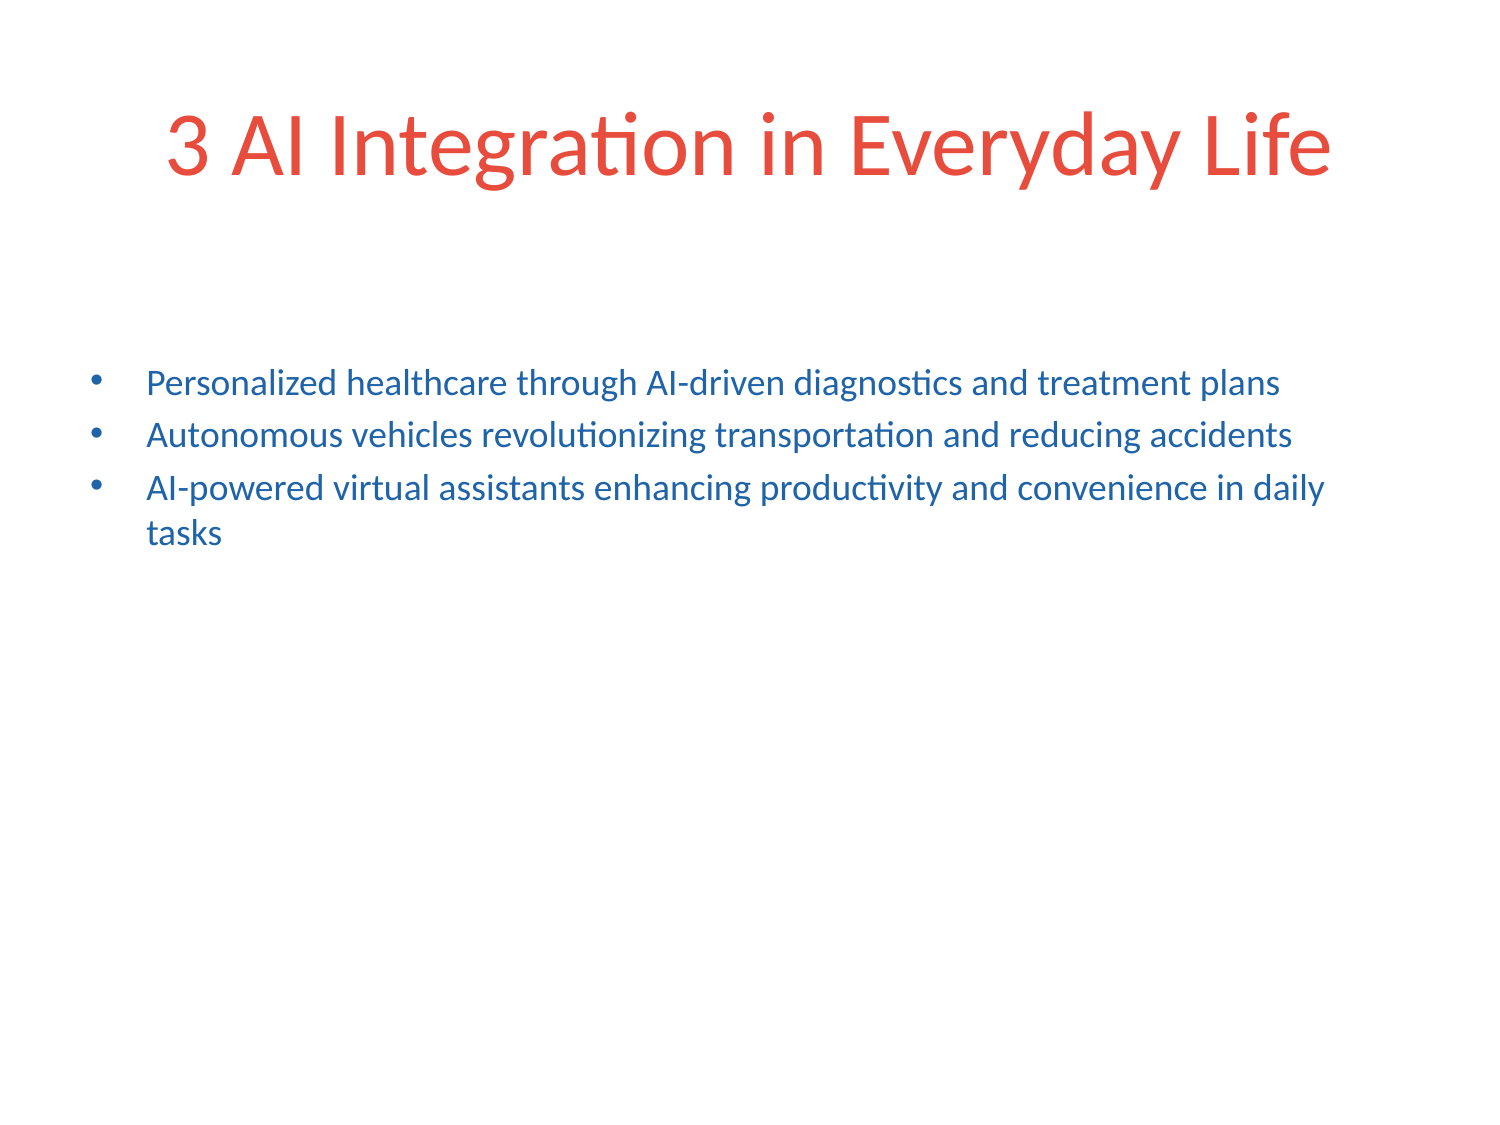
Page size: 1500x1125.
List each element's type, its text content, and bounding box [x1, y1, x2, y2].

list Personalized healthcare through AI-driven diagnostics and treatment plans Autonomous vehicles revolutionizing transportation and reducing accidents AI-powered virtual assistants enhancing productivity and convenience in daily tasks [75, 262, 1425, 1005]
title 3 AI Integration in Everyday Life [75, 45, 1425, 233]
